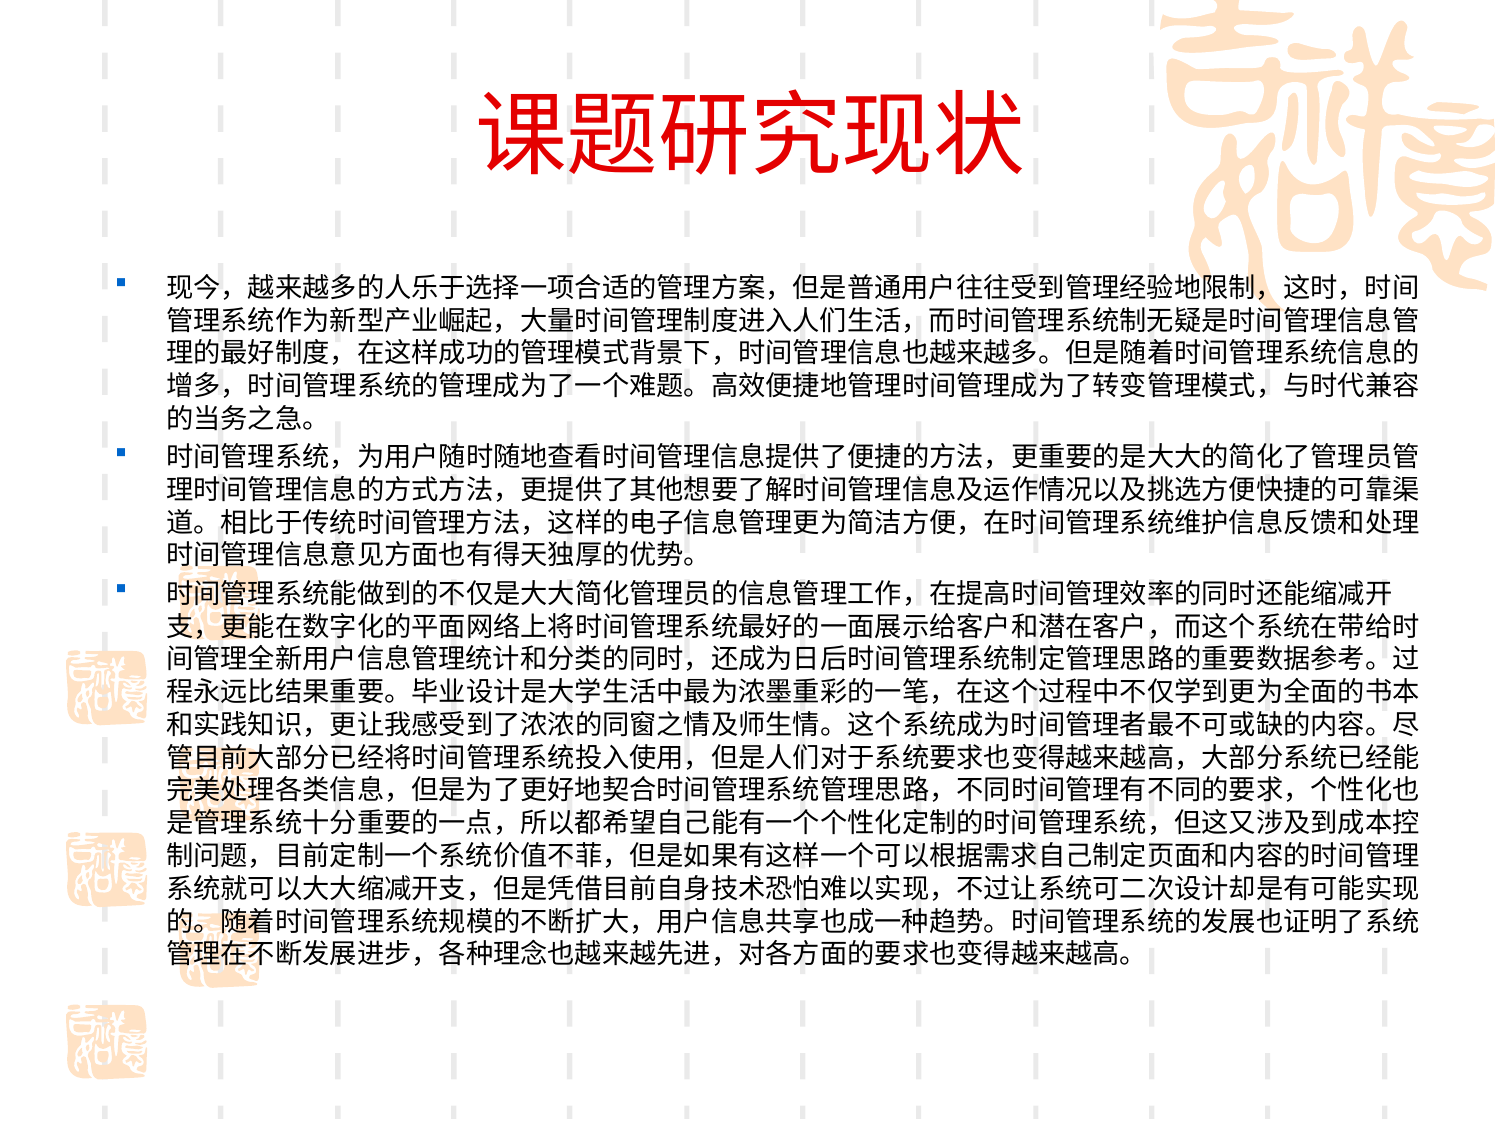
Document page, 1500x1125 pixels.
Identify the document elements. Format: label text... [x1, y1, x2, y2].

list 现今，越来越多的人乐于选择一项合适的管理方案，但是普通用户往往受到管理经验地限制，这时，时间管理系统作为新型产业崛起，大量时间管理制度进入人们生活，而时间管理系统制无疑是时间管理信息管理的最好制度，在这样成功的管理模式背景下，时间管理信息也越来越多。但是随着时间管理系统信息的增多，时间管理系统的管理成为了一个难题。高效便捷地管理时间管理成为了转变管理模式，与时代兼容的当务之急。 时间管理系统，为用户随时随地查看时间管理信息提供了便捷的方法，更重要的是大大的简化了管理员管理时间管理信息的方式方法，更提供了其他想要了解时间管理信息及运作情况以及挑选方便快捷的可靠渠道。相比于传统时间管理方法，这样的电子信息管理更为简洁方便，在时间管理系统维护信息反馈和处理时间管理信息意见方面也有得天独厚的优势。 时间管理系统能做到的不仅是大大简化管理员的信息管理工作，在提高时间管理效率的同时还能缩减开支，更能在数字化的平面网络上将时间管理系统最好的一面展示给客户和潜在客户，而这个系统在带给时间管理全新用户信息管理统计和分类的同时，还成为日后时间管理系统制定管理思路的重要数据参考。过程永远比结果重要。毕业设计是大学生活中最为浓墨重彩的一笔，在这个过程中不仅学到更为全面的书本和实践知识，更让我感受到了浓浓的同窗之情及师生情。这个系统成为时间管理者最不可或缺的内容。尽管目前大部分已经将时间管理系统投入使用，但是人们对于系统要求也变得越来越高，大部分系统已经能完美处理各类信息，但是为了更好地契合时间管理系统管理思路，不同时间管理有不同的要求，个性化也是管理系统十分重要的一点，所以都希望自己能有一个个性化定制的时间管理系统，但这又涉及到成本控制问题，目前定制一个系统价值不菲，但是如果有这样一个可以根据需求自己制定页面和内容的时间管理系统就可以大大缩减开支，但是凭借目前自身技术恐怕难以实现，不过让系统可二次设计却是有可能实现的。随着时间管理系统规模的不断扩大，用户信息共享也成一种趋势。时间管理系统的发展也证明了系统管理在不断发展进步，各种理念也越来越先进，对各方面的要求也变得越来越高。 [99, 262, 1438, 1001]
title 课题研究现状 [49, 37, 1452, 226]
